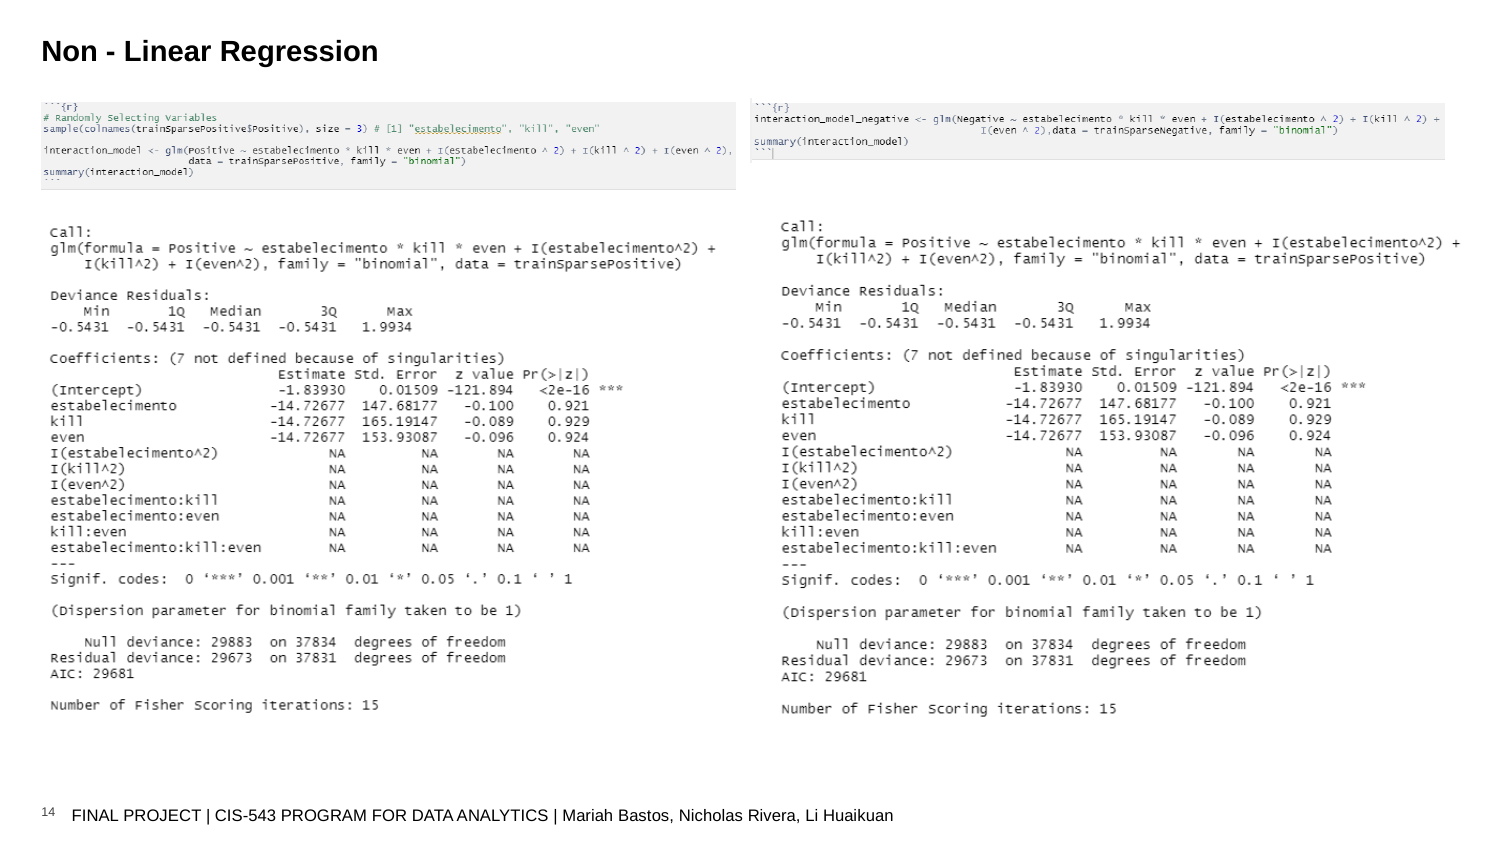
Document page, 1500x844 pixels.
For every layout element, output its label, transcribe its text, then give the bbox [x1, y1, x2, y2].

picture [749, 98, 1445, 164]
picture [41, 217, 720, 717]
picture [774, 211, 1470, 722]
picture [41, 97, 736, 193]
title Non - Linear Regression [41, 31, 1459, 74]
